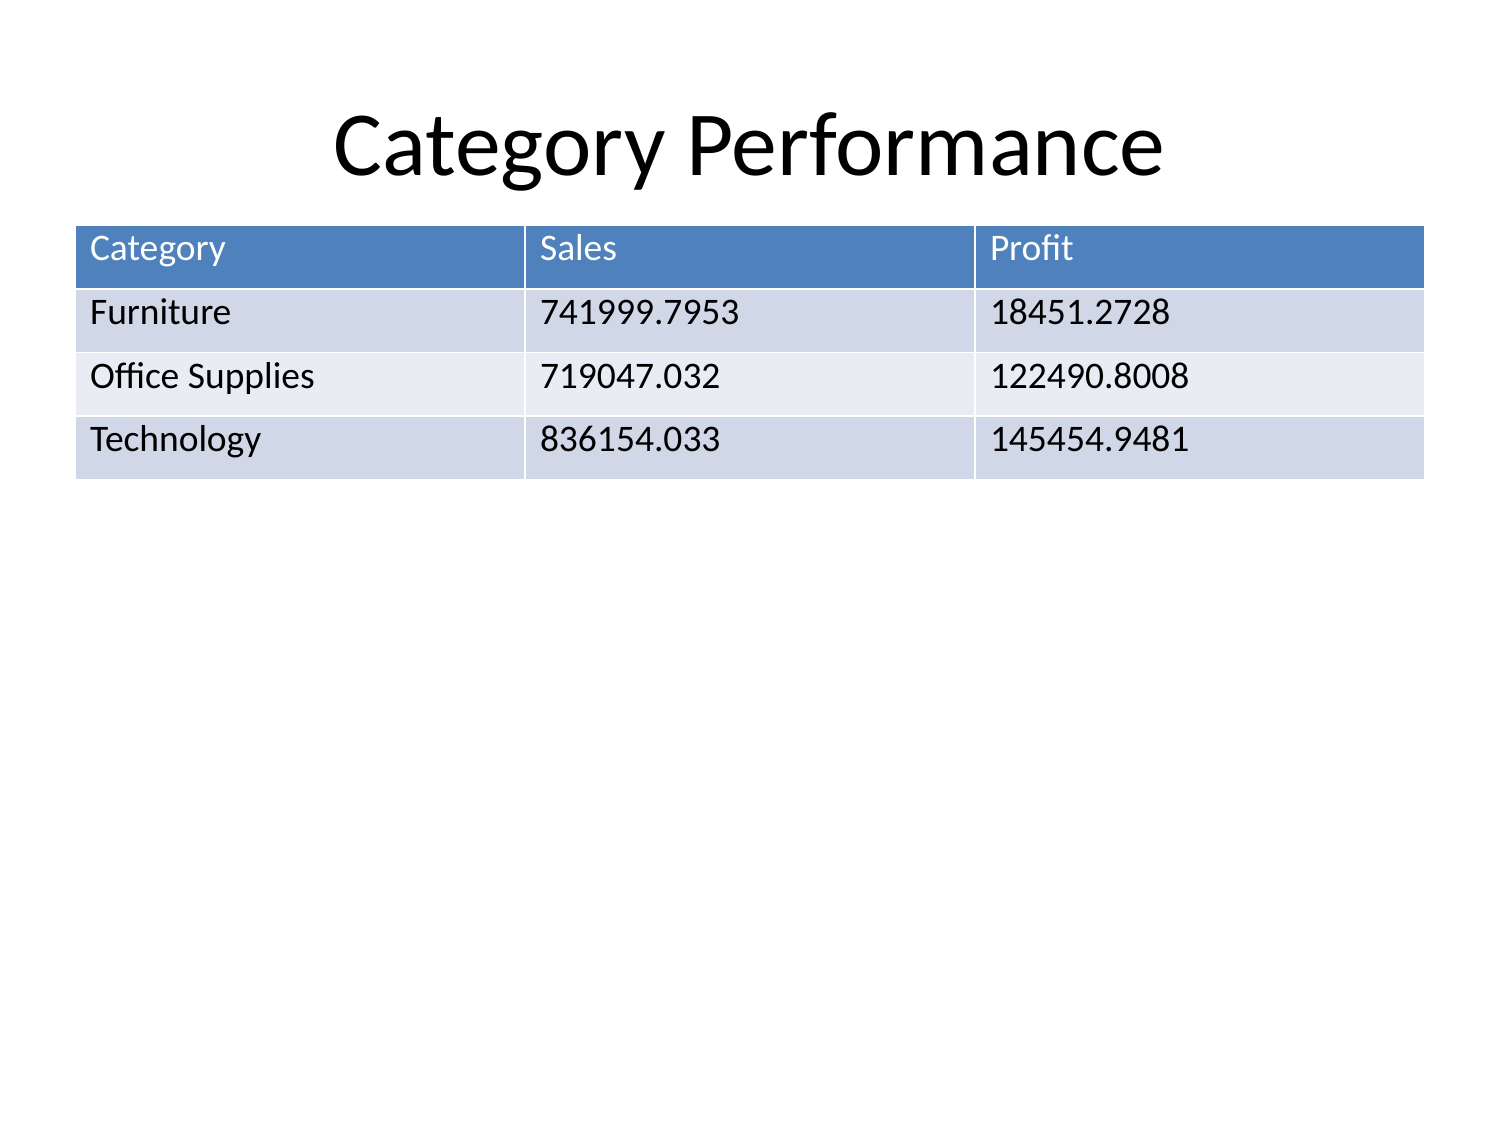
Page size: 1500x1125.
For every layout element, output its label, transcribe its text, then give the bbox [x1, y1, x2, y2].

table_cell 719047.032 [526, 353, 974, 415]
table_cell 741999.7953 [526, 290, 974, 352]
table_cell Furniture [76, 290, 524, 352]
title Category Performance [75, 45, 1425, 224]
table_cell 18451.2728 [976, 290, 1424, 352]
table_header Sales [526, 226, 974, 288]
table_cell 145454.9481 [976, 417, 1424, 479]
table_header Profit [976, 226, 1424, 288]
table_cell 122490.8008 [976, 353, 1424, 415]
table_header Category [76, 226, 524, 288]
table_cell Office Supplies [76, 353, 524, 415]
table_cell 836154.033 [526, 417, 974, 479]
table_cell Technology [76, 417, 524, 479]
